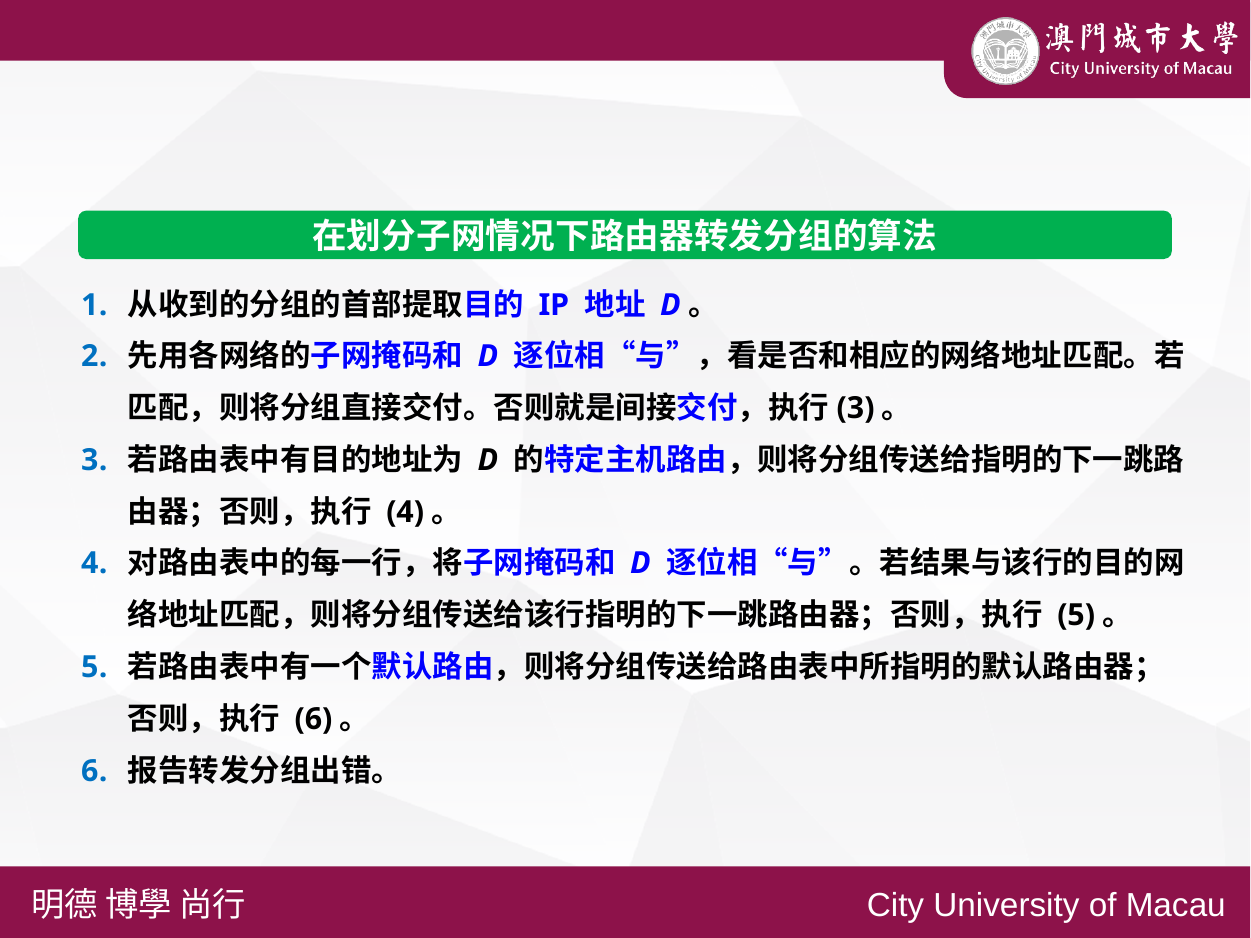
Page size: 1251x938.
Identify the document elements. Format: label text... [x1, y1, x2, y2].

picture [971, 17, 1040, 85]
text_box 在划分子网情况下路由器转发分组的算法 [265, 206, 985, 263]
picture [1048, 59, 1232, 80]
text_box [985, 210, 1172, 260]
picture [1043, 21, 1238, 55]
text_box 从收到的分组的首部提取目的 IP 地址 D。 先用各网络的子网掩码和 D 逐位相“与”，看是否和相应的网络地址匹配。若匹配，则将分组直接交付。否则就是间接交付，执行(3)。 若路由表中有目的地址为 D 的特定主机路由，则将分组传送给指明的下一跳路由器；否则，执行 (4)。 对路由表中的每一行，将子网掩码和 D 逐位相“与”。若结果与该行的目的网络地址匹配，则将分组传送给该行指明的下一跳路由器；否则，执行 (5)。 若路由表中有一个默认路由，则将分组传送给路由表中所指明的默认路由器；否则，执行 (6)。 报告转发分组出错。 [66, 261, 1204, 795]
text_box [78, 210, 265, 260]
picture [0, 61, 1251, 866]
